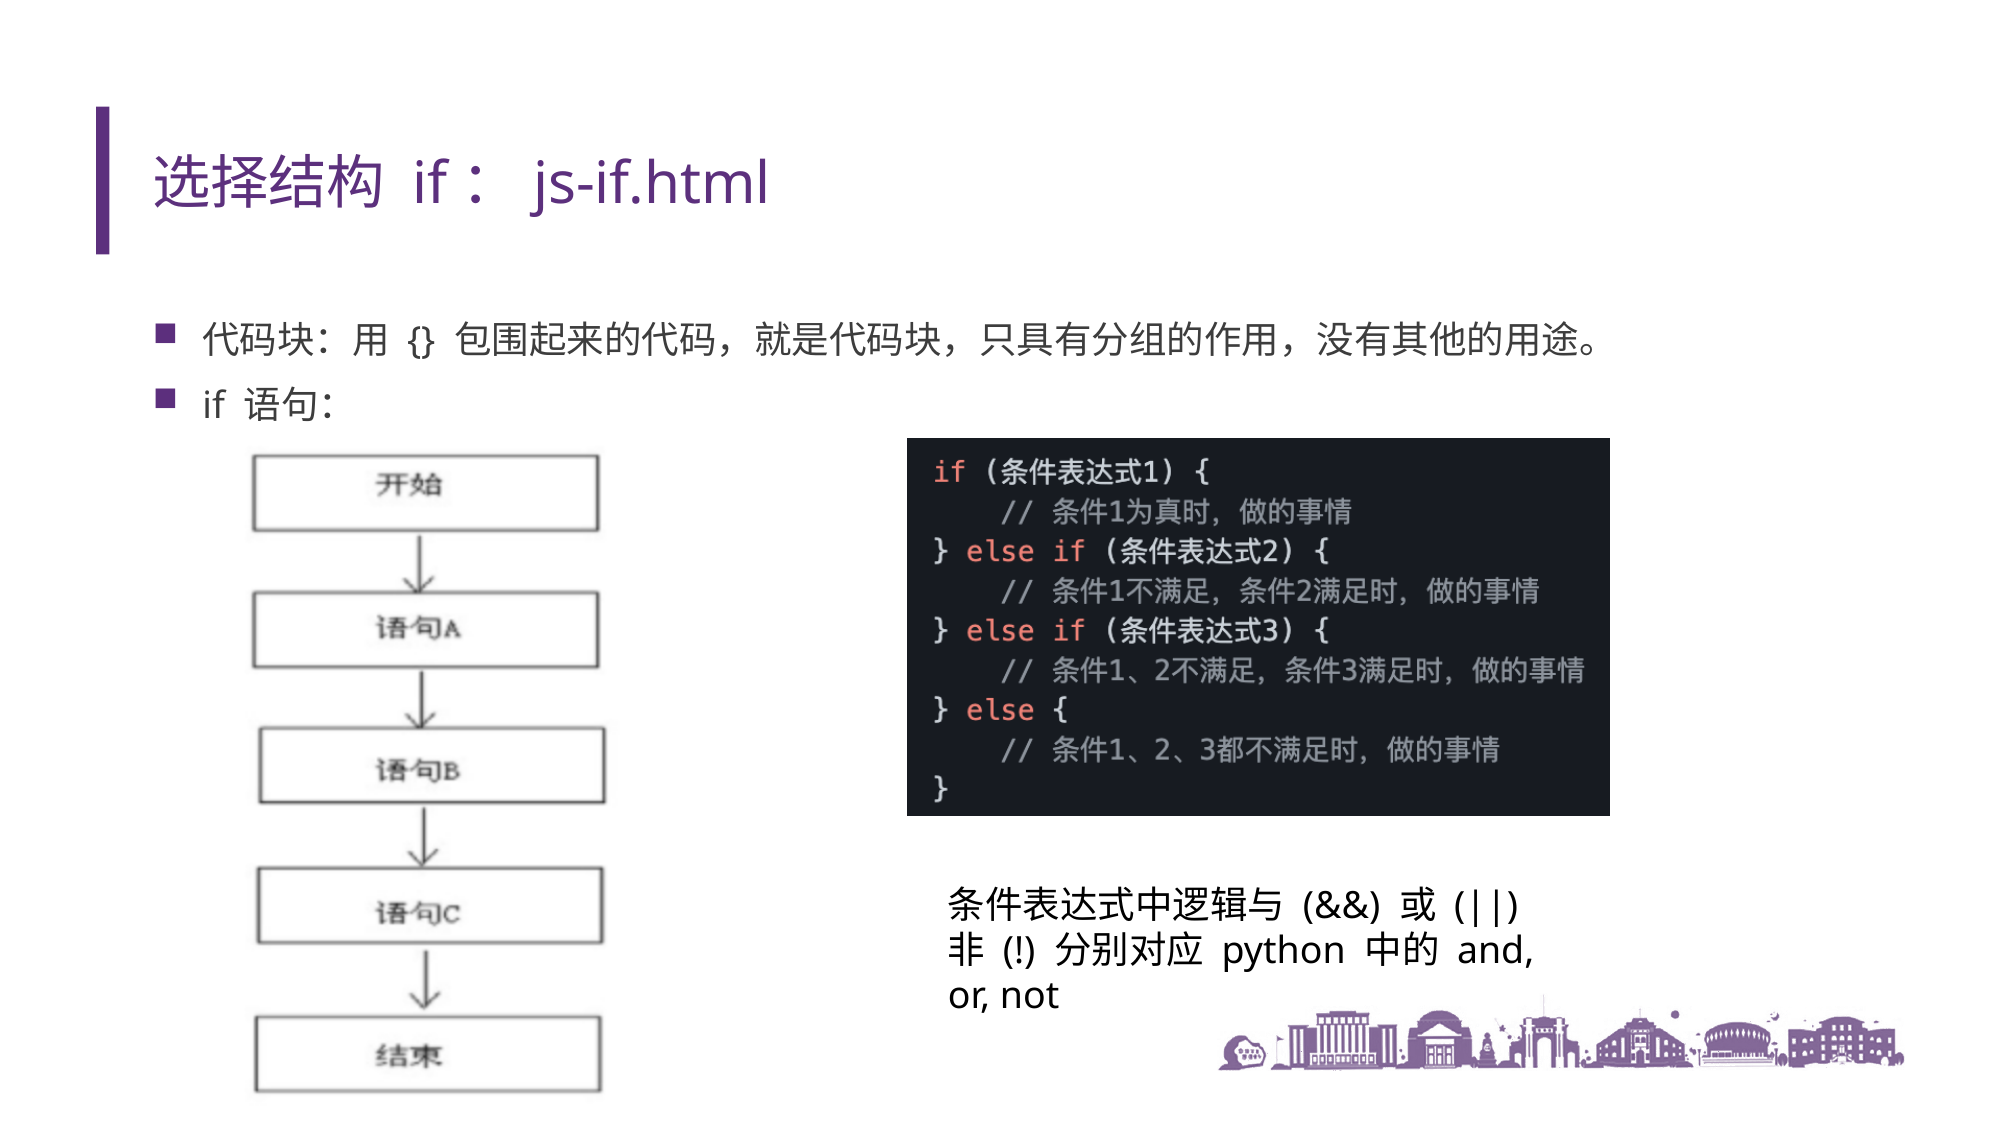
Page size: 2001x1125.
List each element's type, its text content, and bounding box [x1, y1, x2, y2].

text_box 条件表达式中逻辑与 (&&) 或 (||) 非 (!) 分别对应 python 中的 and, or, not [933, 873, 1584, 1024]
picture [906, 437, 1610, 816]
picture [184, 437, 684, 1114]
title 选择结构 if：js-if.html [137, 97, 1863, 264]
list 代码块：用 {} 包围起来的代码，就是代码块，只具有分组的作用，没有其他的用途。 if 语句： [137, 308, 1865, 1058]
